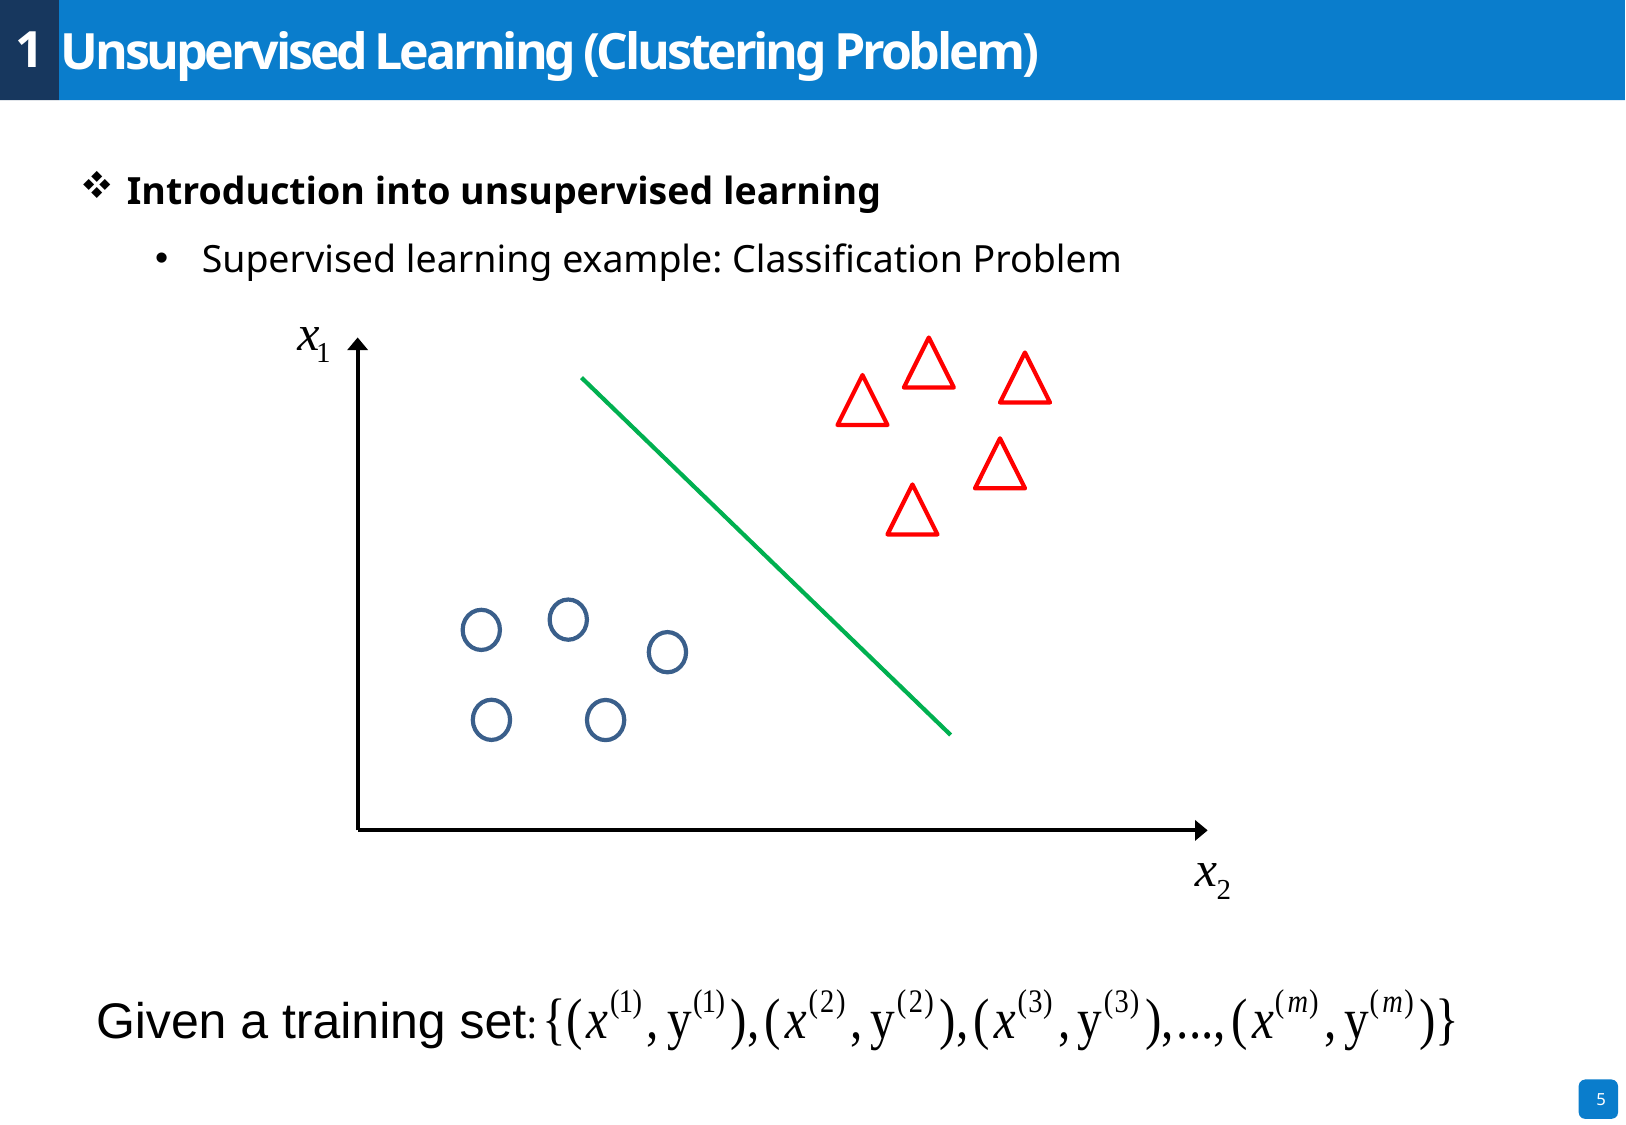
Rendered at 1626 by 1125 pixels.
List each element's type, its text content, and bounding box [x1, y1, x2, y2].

text_box 1 [0, 10, 59, 86]
text_box Introduction into unsupervised learning Supervised learning example: Classification Problem [65, 137, 1550, 355]
slide_number 5 [1574, 1076, 1625, 1124]
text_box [581, 377, 951, 736]
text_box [357, 337, 1208, 831]
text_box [1184, 836, 1240, 912]
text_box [539, 976, 1464, 1063]
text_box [287, 299, 338, 376]
text_box Given a training set: [81, 981, 534, 1057]
text_box Unsupervised Learning (Clustering Problem) [46, 12, 1054, 88]
